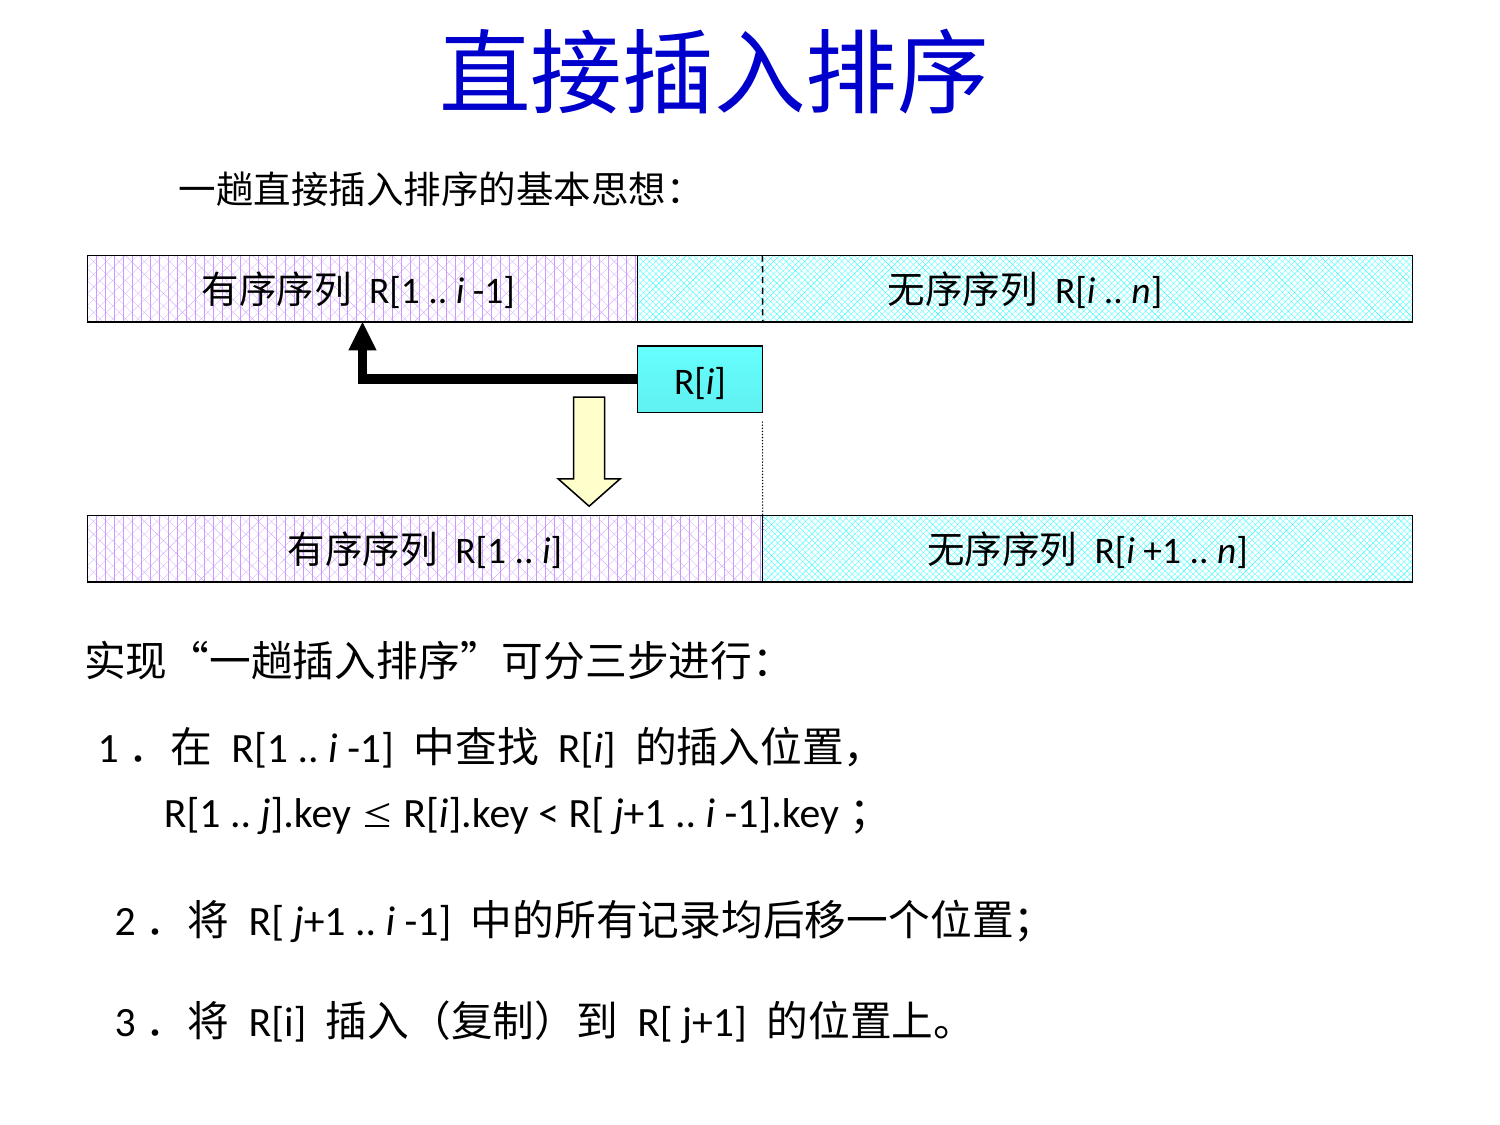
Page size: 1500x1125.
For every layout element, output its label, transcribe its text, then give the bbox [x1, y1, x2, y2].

text_box R[i] [637, 345, 763, 413]
text_box 无序序列 R[i .. n] [637, 255, 1413, 323]
text_box 无序序列 R[i +1 .. n] [762, 515, 1413, 582]
text_box 3．将 R[i] 插入（复制）到 R[ j+1] 的位置上。 [99, 971, 1294, 1052]
text_box 实现“一趟插入排序”可分三步进行： [69, 617, 828, 692]
text_box 有序序列 R[1 .. i -1] [87, 255, 637, 323]
text_box 有序序列 R[1 .. i] [87, 515, 762, 582]
text_box [558, 397, 621, 507]
text_box 一趟直接插入排序的基本思想： [163, 195, 728, 219]
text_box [362, 321, 638, 380]
text_box 2．将 R[ j+1 .. i -1] 中的所有记录均后移一个位置； [99, 871, 1459, 951]
text_box 直接插入排序 [49, 7, 1400, 195]
text_box 1．在 R[1 .. i -1] 中查找 R[i] 的插入位置， R[1 .. j].key  R[i].key < R[ j+1 .. i -1].key； [82, 698, 915, 844]
